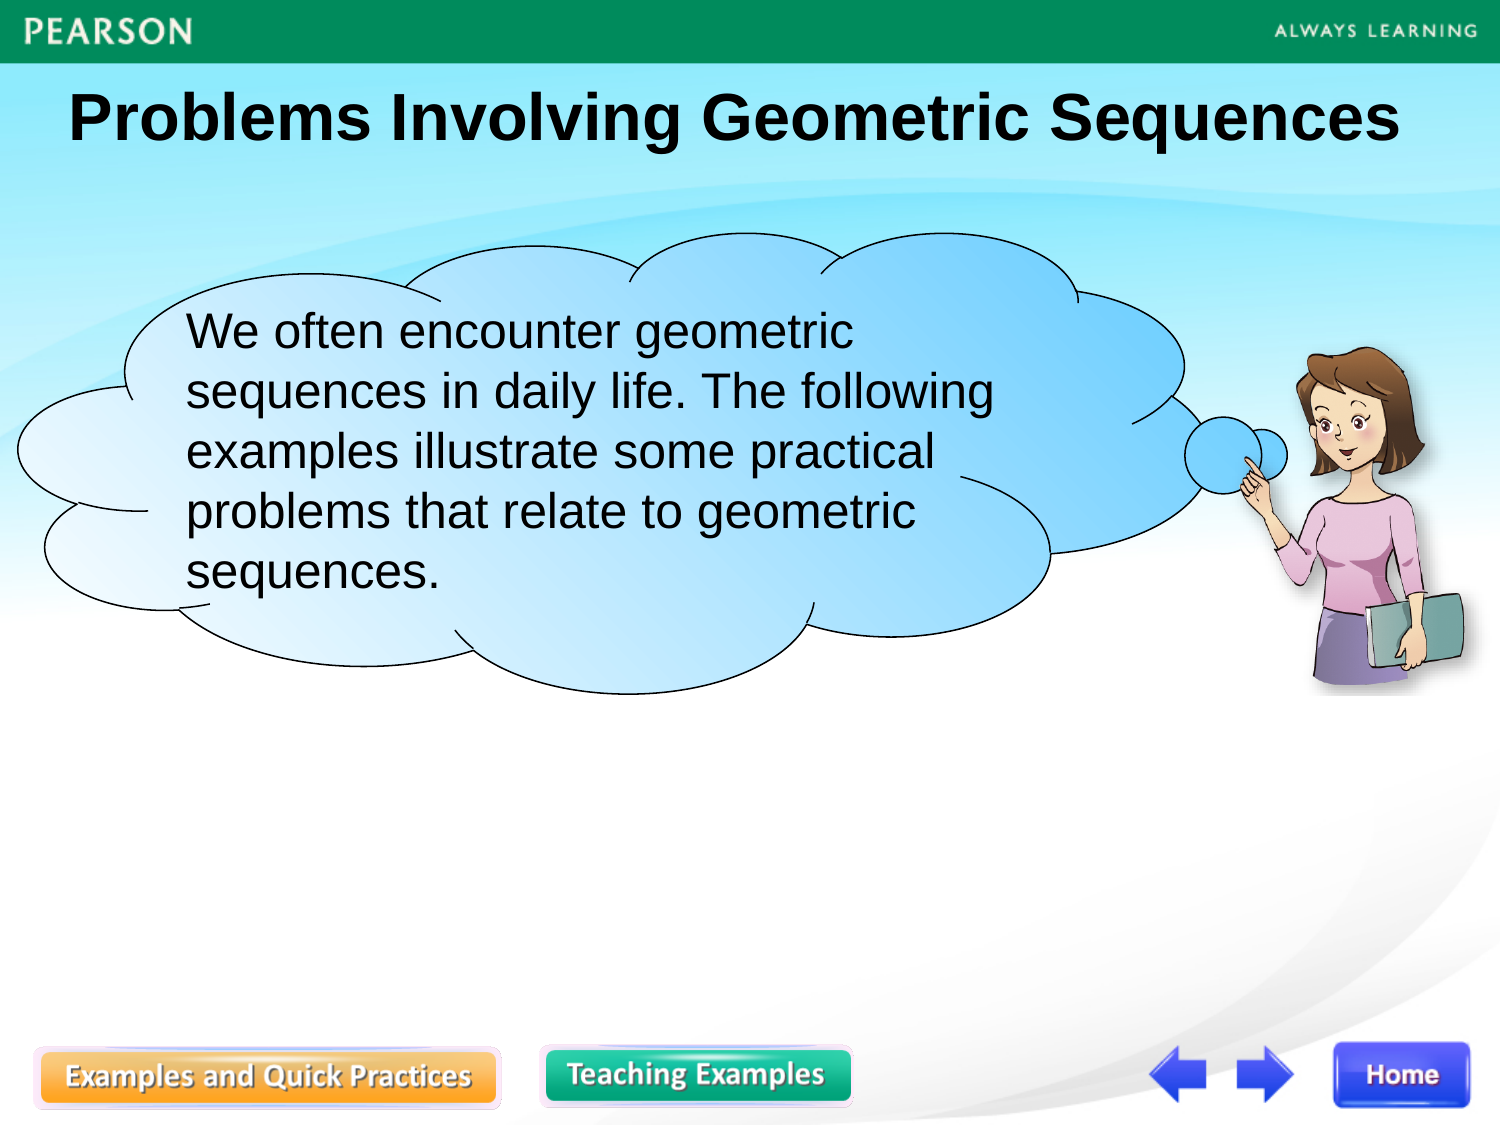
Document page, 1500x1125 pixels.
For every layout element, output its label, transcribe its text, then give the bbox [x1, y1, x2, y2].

text_box [17, 307, 1016, 695]
picture [0, 0, 1500, 1125]
text_box [208, 233, 1198, 552]
text_box We often encounter geometric sequences in daily life. The following examples illustrate some practical problems that relate to geometric sequences. [171, 290, 1074, 606]
text_box Problems Involving Geometric Sequences [54, 66, 1459, 162]
